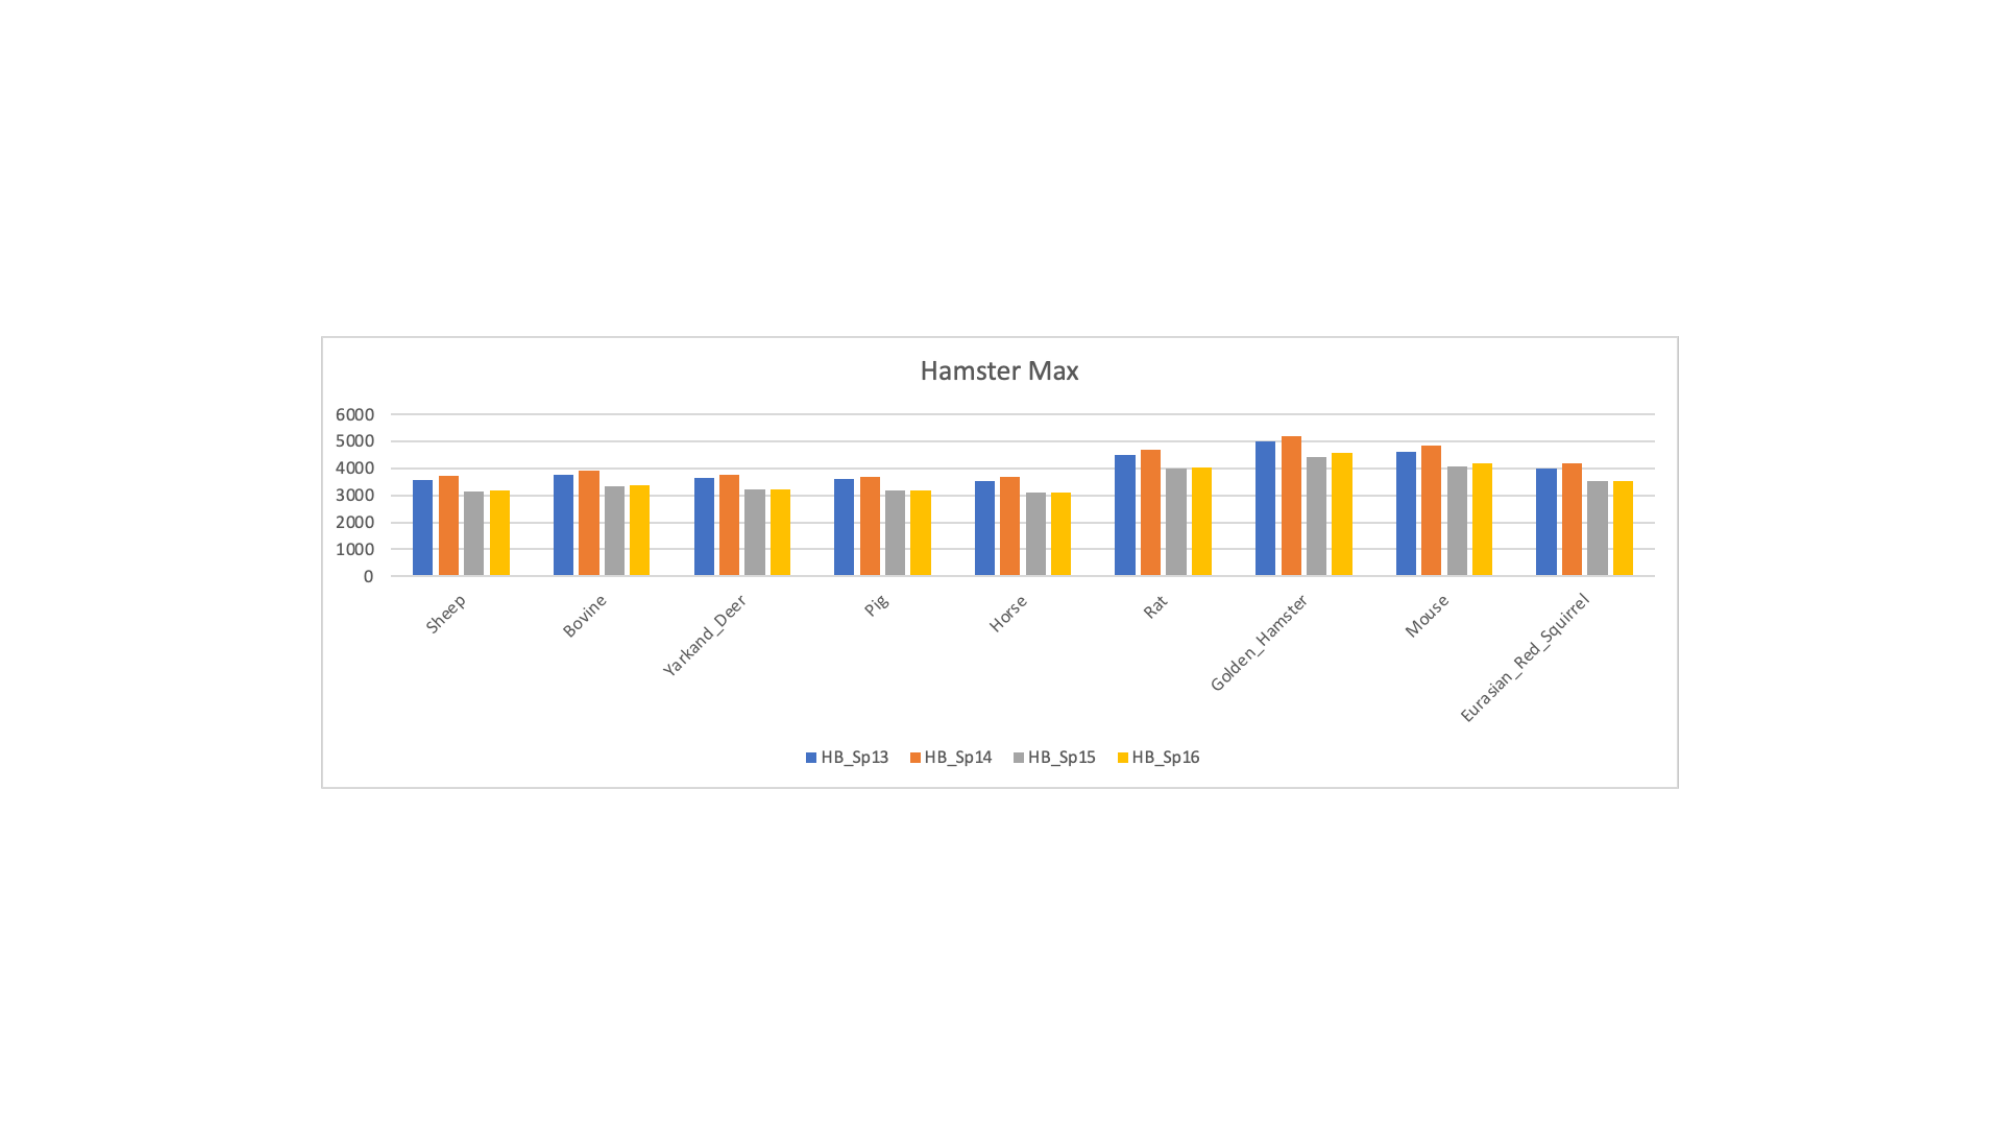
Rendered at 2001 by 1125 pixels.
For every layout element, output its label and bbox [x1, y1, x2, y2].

picture [320, 336, 1680, 789]
